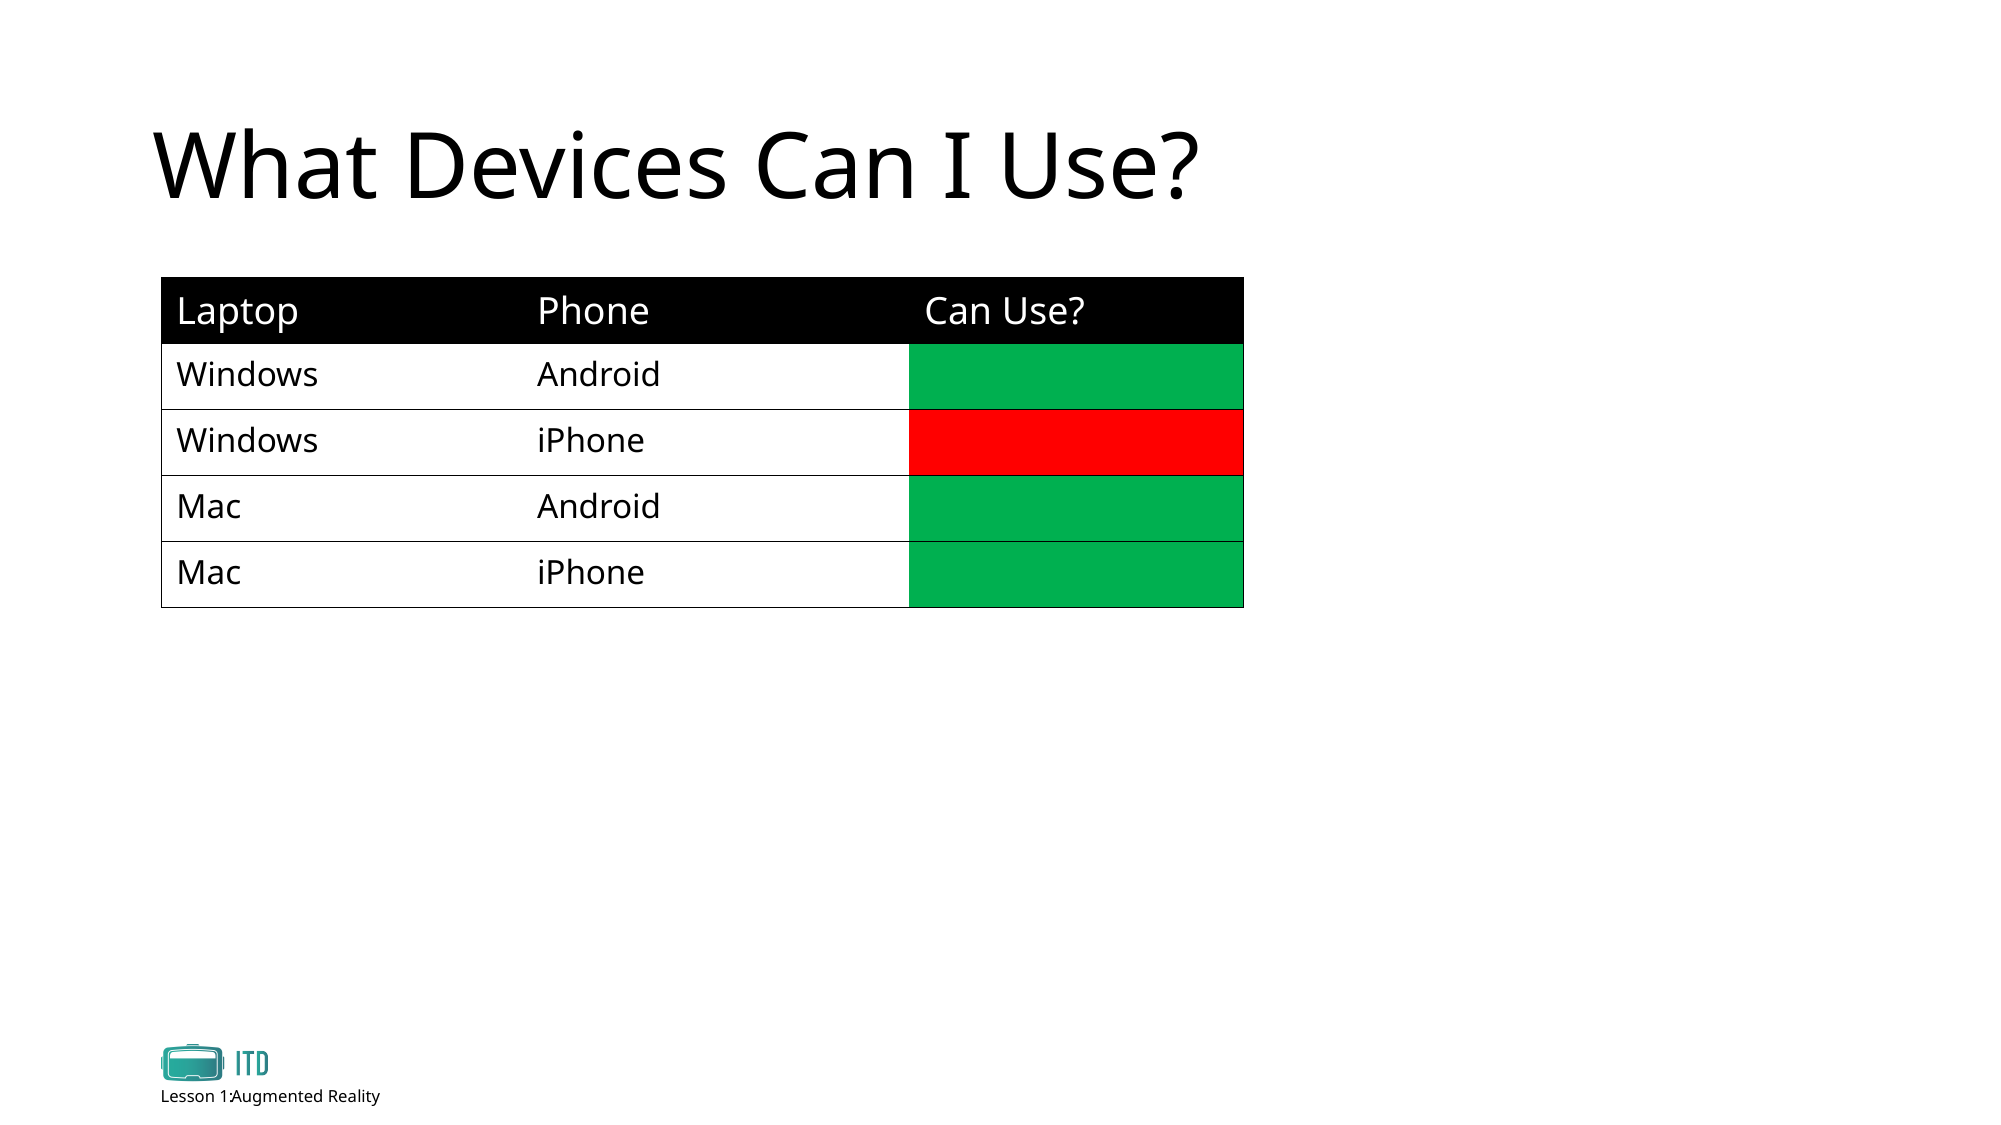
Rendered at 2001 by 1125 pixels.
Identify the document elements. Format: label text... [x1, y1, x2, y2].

table_cell Android [522, 344, 909, 409]
table_cell [909, 410, 1243, 475]
table_cell Windows [162, 410, 522, 475]
table_cell iPhone [522, 542, 909, 607]
table_cell [909, 476, 1243, 541]
table_header Can Use? [909, 278, 1243, 343]
table_cell [909, 542, 1243, 607]
table_cell Mac [162, 476, 522, 541]
table_cell Mac [162, 542, 522, 607]
table_cell iPhone [522, 410, 909, 475]
table_header Phone [522, 278, 909, 343]
table_cell Windows [162, 344, 522, 409]
table_cell [909, 344, 1243, 409]
title What Devices Can I Use? [137, 59, 1863, 278]
picture [161, 1044, 268, 1082]
table_header Laptop [162, 278, 522, 343]
table_cell Android [522, 476, 909, 541]
